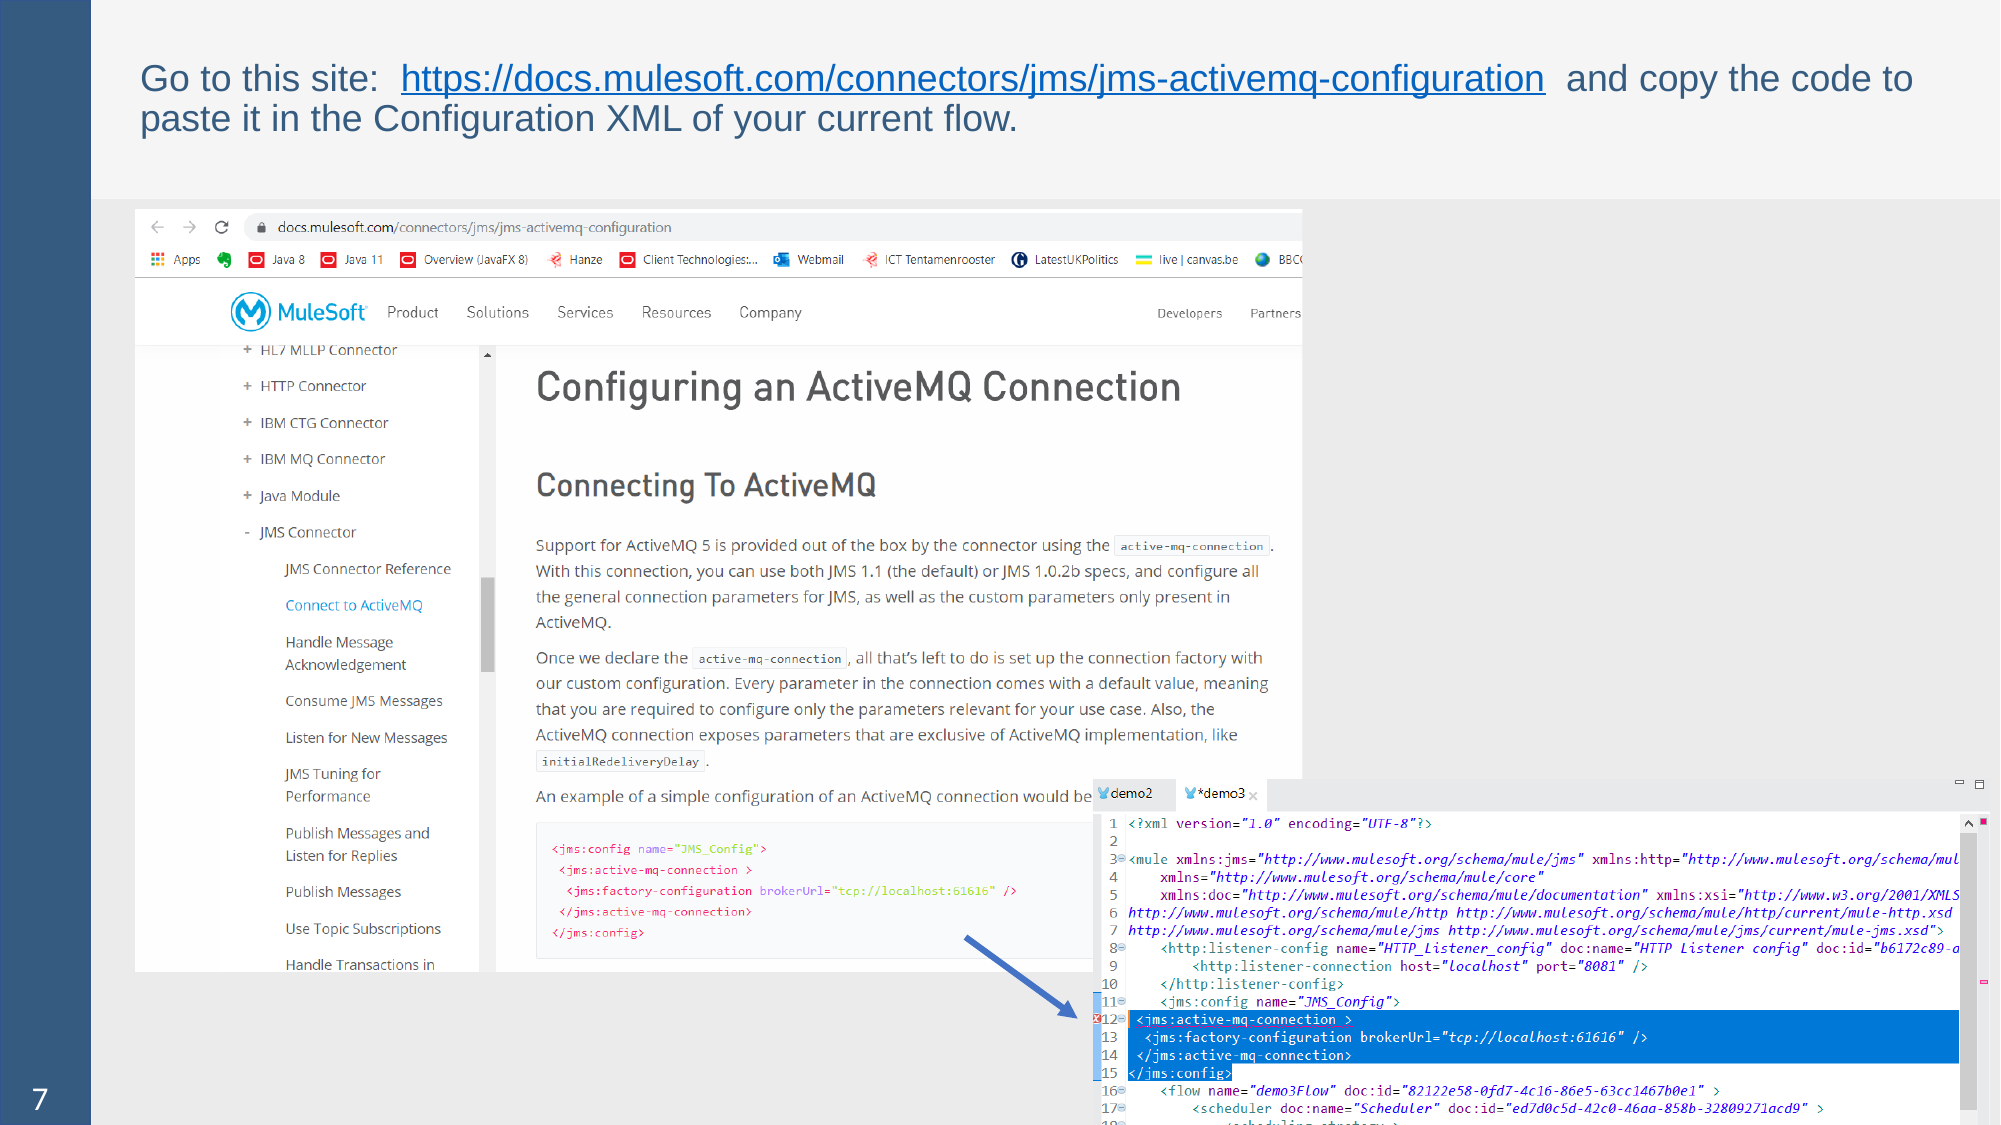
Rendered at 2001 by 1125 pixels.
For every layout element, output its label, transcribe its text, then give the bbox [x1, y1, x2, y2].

title Go to this site: https://docs.mulesoft.com/connectors/jms/jms-activemq-configuration and copy the code to paste it in the Configuration XML of your current flow. [125, 54, 1949, 144]
picture [135, 209, 1990, 1125]
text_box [965, 937, 1078, 1019]
